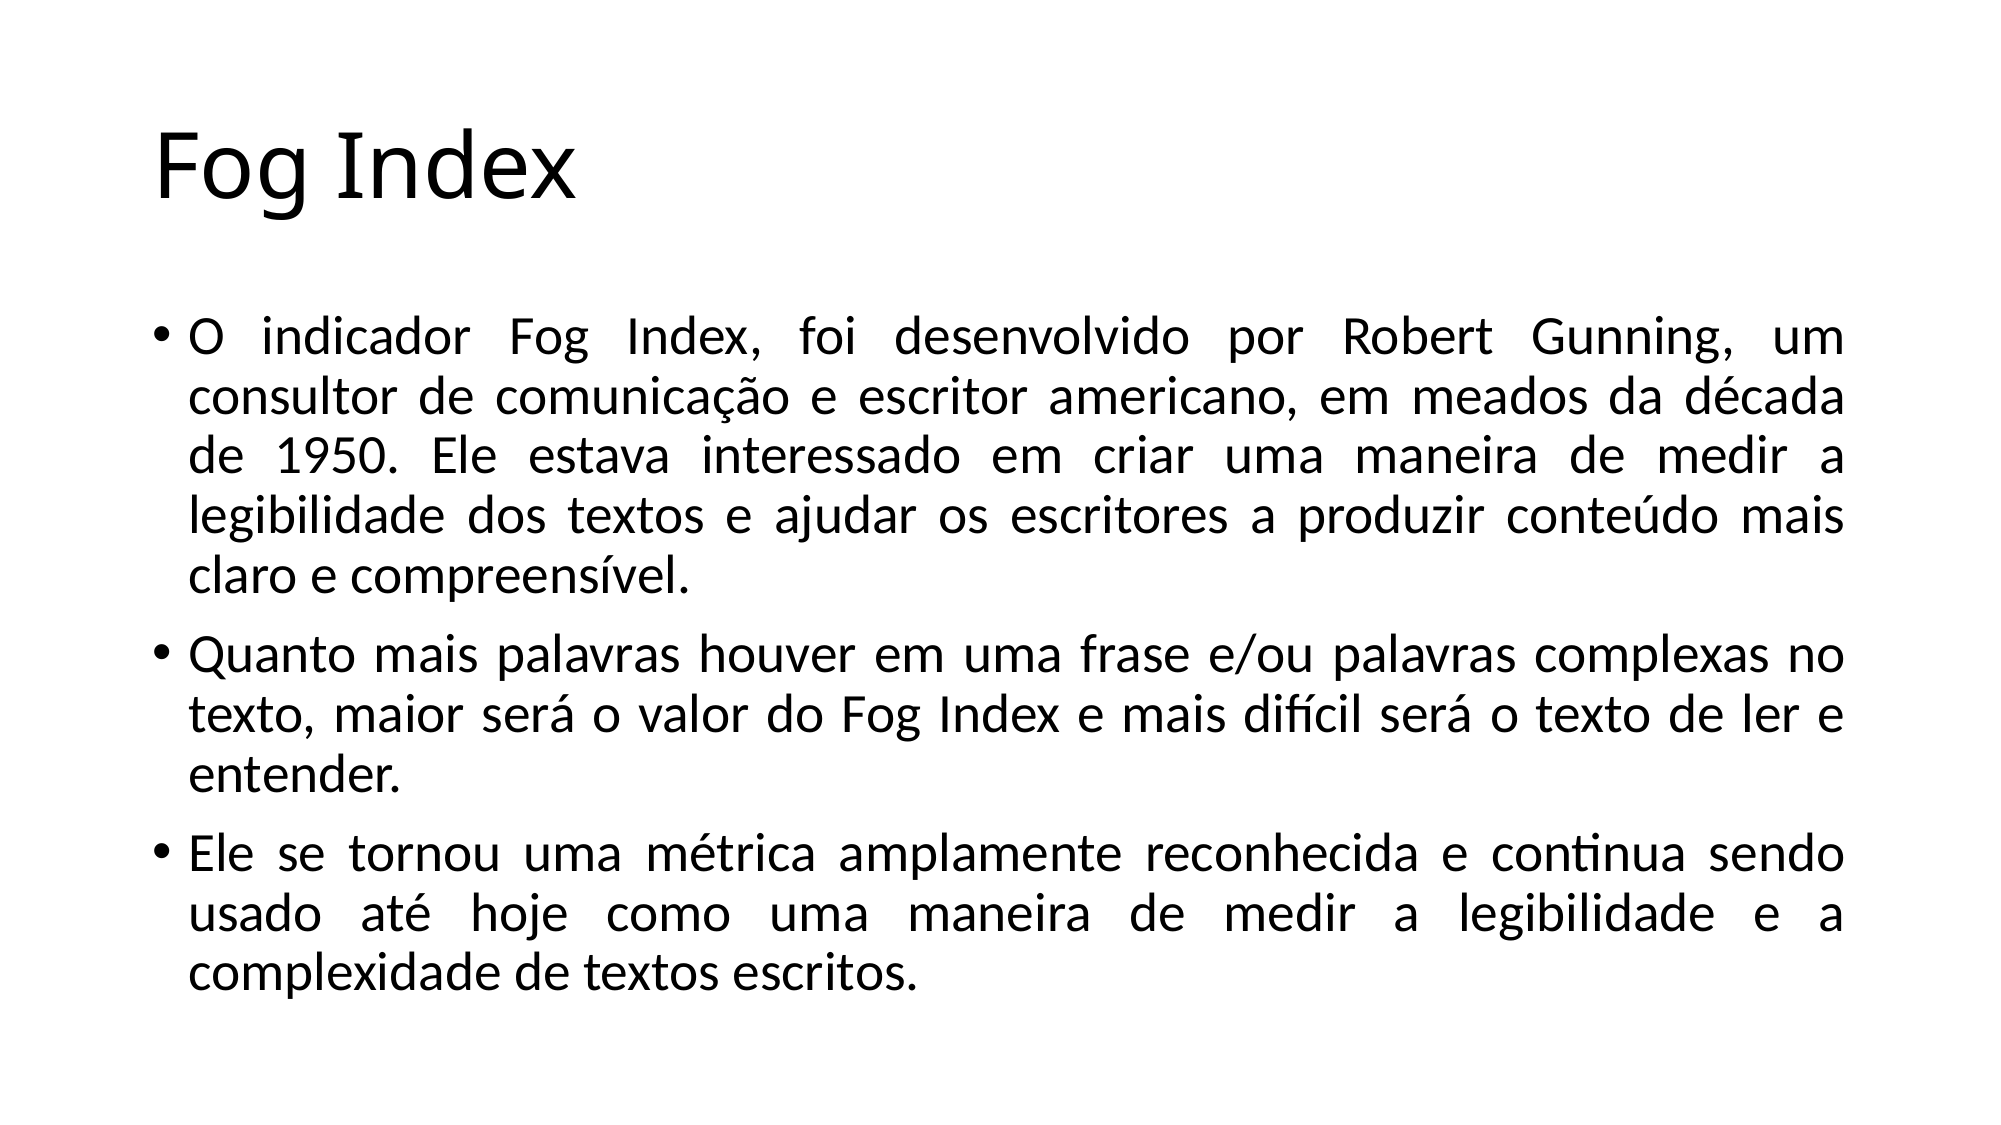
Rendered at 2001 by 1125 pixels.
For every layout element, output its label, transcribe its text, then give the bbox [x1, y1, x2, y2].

title Fog Index [137, 59, 1863, 278]
list O indicador Fog Index, foi desenvolvido por Robert Gunning, um consultor de comunicação e escritor americano, em meados da década de 1950. Ele estava interessado em criar uma maneira de medir a legibilidade dos textos e ajudar os escritores a produzir conteúdo mais claro e compreensível. Quanto mais palavras houver em uma frase e/ou palavras complexas no texto, maior será o valor do Fog Index e mais difícil será o texto de ler e entender. Ele se tornou uma métrica amplamente reconhecida e continua sendo usado até hoje como uma maneira de medir a legibilidade e a complexidade de textos escritos. [137, 299, 1863, 1014]
